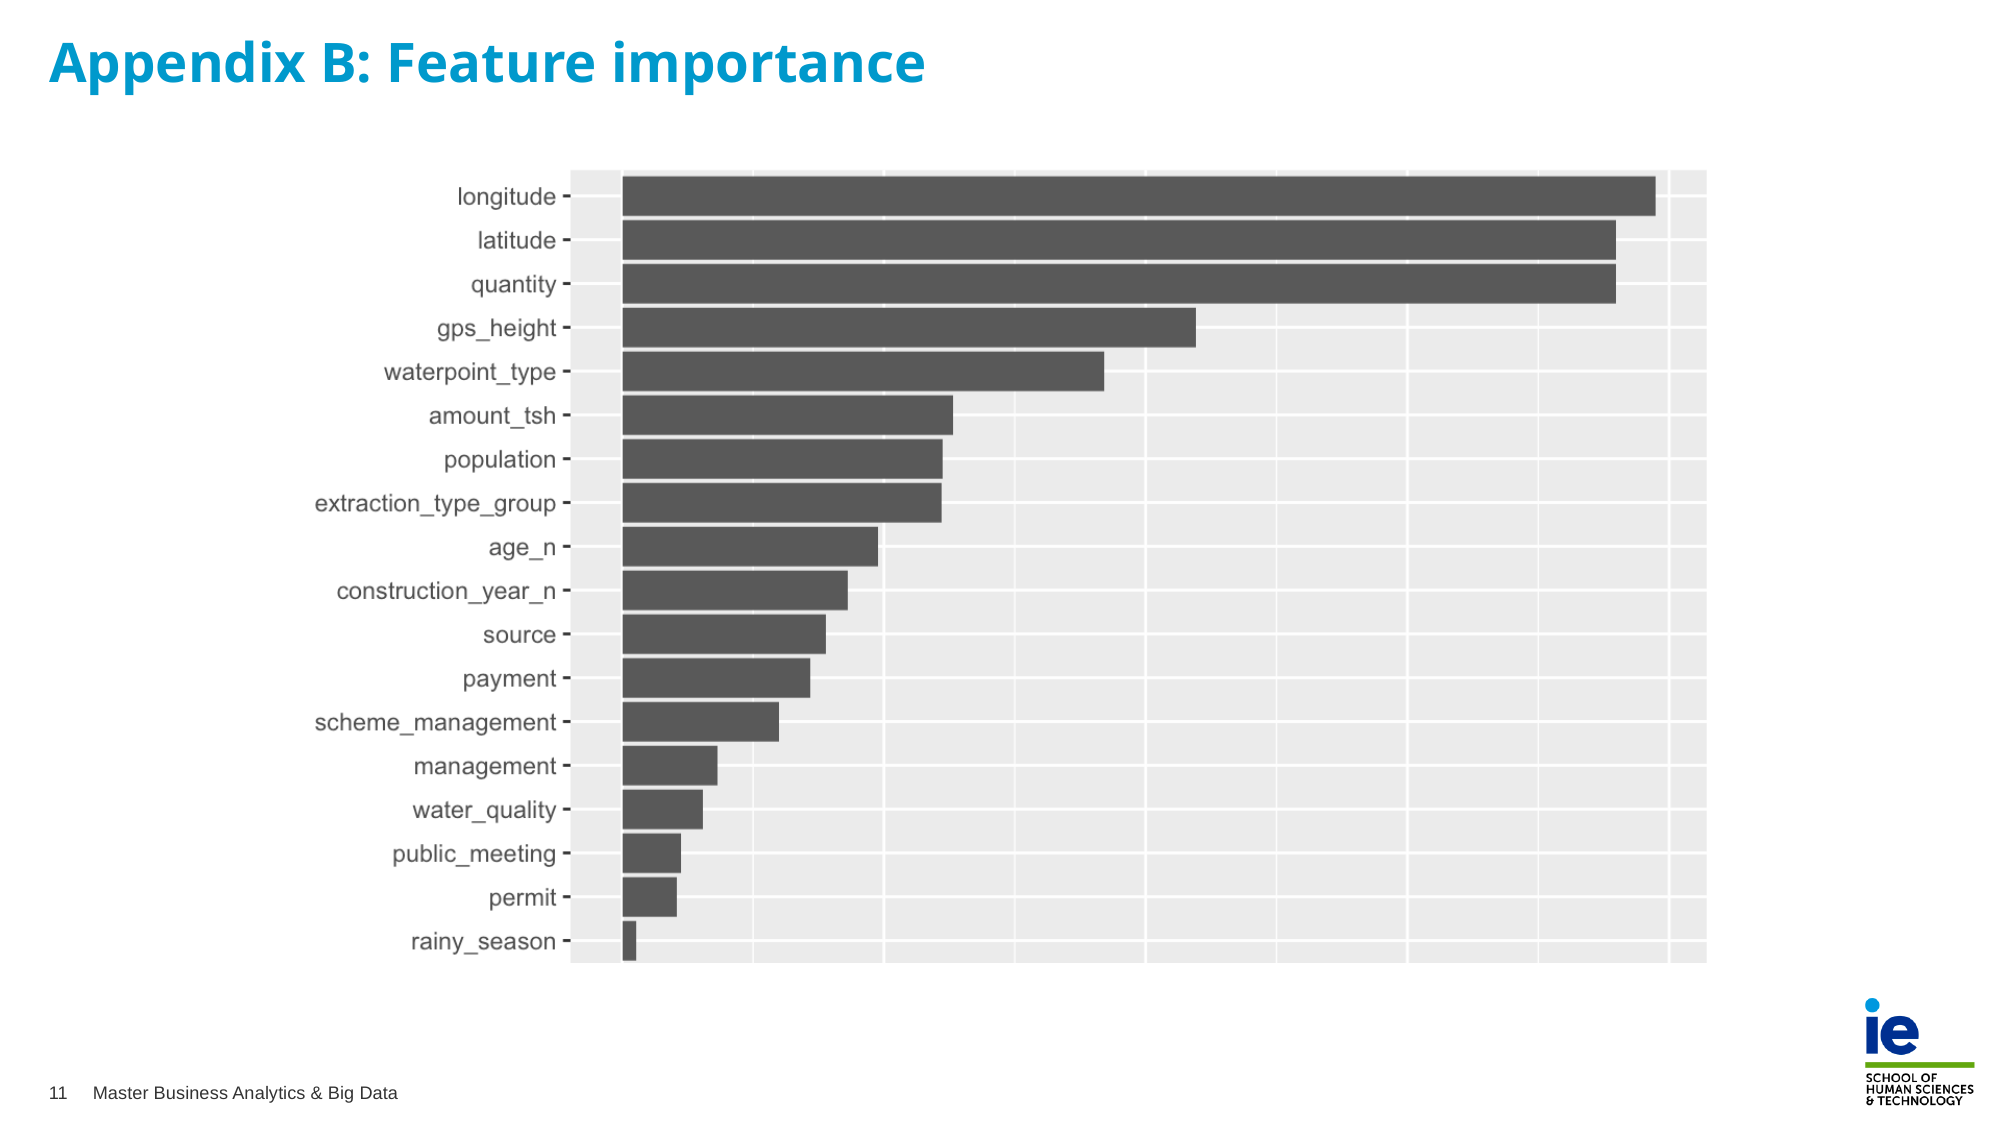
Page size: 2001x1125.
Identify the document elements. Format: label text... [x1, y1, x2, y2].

title Appendix B: Feature importance [34, 24, 1835, 101]
picture [286, 162, 1714, 963]
picture [1859, 991, 1981, 1113]
